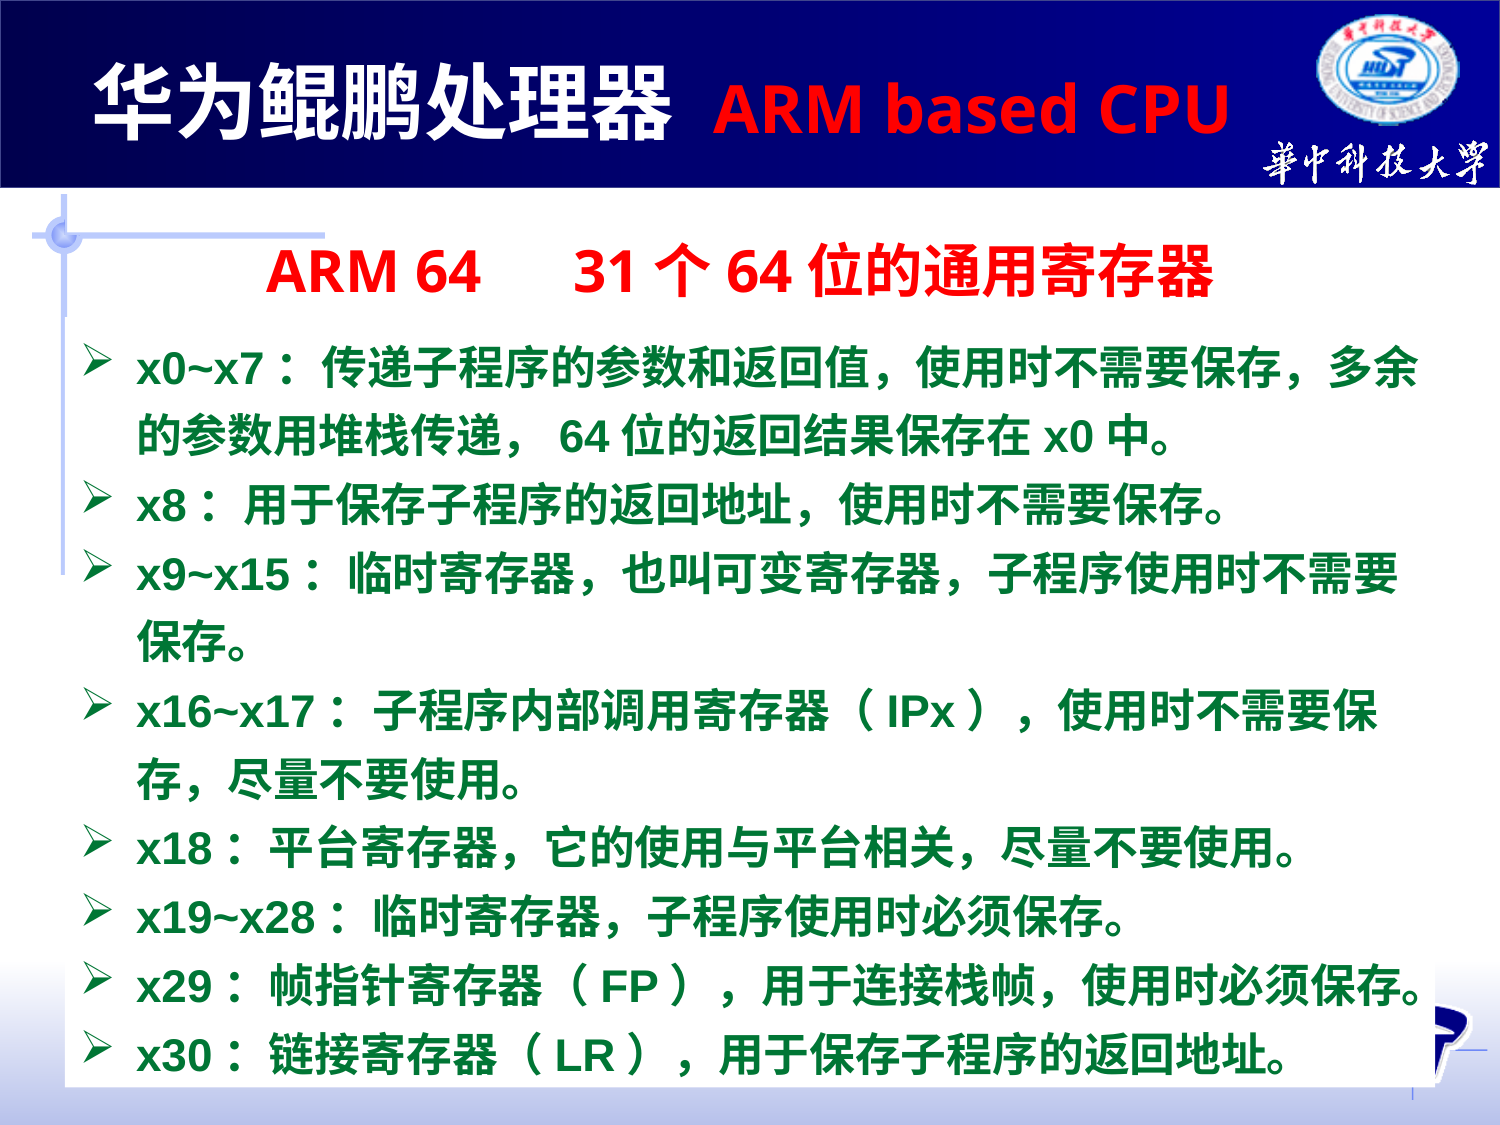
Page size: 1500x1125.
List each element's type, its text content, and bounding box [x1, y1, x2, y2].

picture [1262, 140, 1488, 185]
text_box x0~x7：传递子程序的参数和返回值，使用时不需要保存，多余的参数用堆栈传递，64位的返回结果保存在x0中。 x8：用于保存子程序的返回地址，使用时不需要保存。 x9~x15：临时寄存器，也叫可变寄存器，子程序使用时不需要保存。 x16~x17：子程序内部调用寄存器（IPx），使用时不需要保存，尽量不要使用。 x18：平台寄存器，它的使用与平台相关，尽量不要使用。 x19~x28：临时寄存器，子程序使用时必须保存。 x29：帧指针寄存器（FP），用于连接栈帧，使用时必须保存。 x30：链接寄存器（LR），用于保存子程序的返回地址。 [64, 317, 1436, 1088]
text_box ARM 64 31个64位的通用寄存器 [251, 213, 1291, 317]
text_box 华为鲲鹏处理器 ARM based CPU [76, 42, 1294, 158]
picture [1316, 14, 1460, 126]
